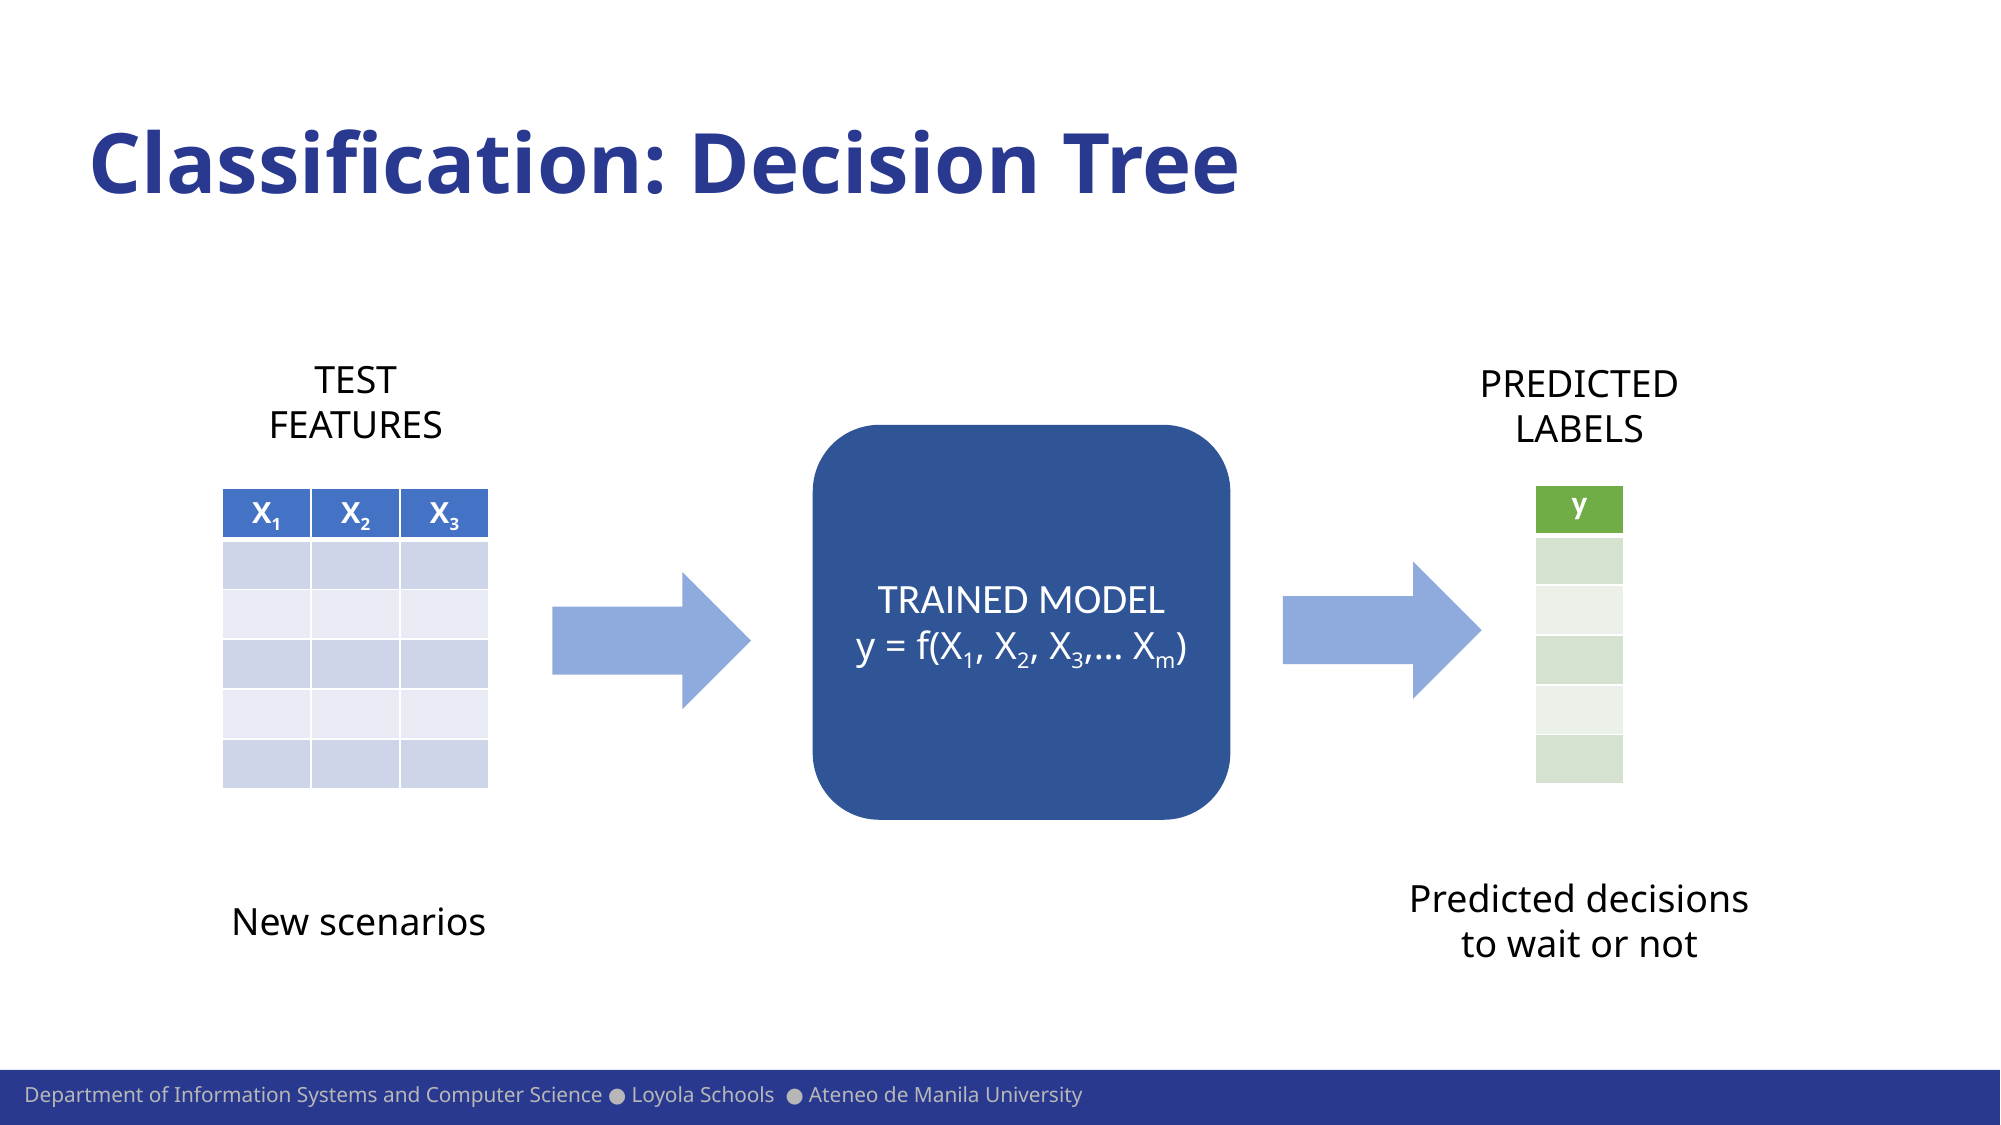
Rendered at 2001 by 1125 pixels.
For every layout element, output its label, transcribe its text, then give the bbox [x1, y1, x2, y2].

table_cell [312, 640, 399, 688]
table_cell [223, 690, 310, 738]
table_cell [401, 590, 488, 638]
table_cell [1536, 538, 1623, 584]
table_cell [223, 590, 310, 638]
text_box Predicted decisions to wait or not [1393, 867, 1766, 973]
table_cell [401, 640, 488, 688]
table_cell [312, 690, 399, 738]
table_cell [1536, 636, 1623, 684]
table_cell [223, 542, 310, 589]
table_cell [1536, 735, 1623, 783]
text_box [1283, 564, 1481, 697]
table_cell [401, 740, 488, 788]
title Classification: Decision Tree [68, 89, 1932, 223]
table_cell [223, 740, 310, 788]
table_cell [312, 542, 399, 589]
table_cell [312, 590, 399, 638]
table_header X1 [223, 489, 310, 537]
text_box TRAINED MODEL y = f(X1, X2, X3,… Xm) [813, 425, 1230, 819]
text_box PREDICTED LABELS [1439, 352, 1720, 458]
text_box [553, 574, 750, 707]
text_box New scenarios [68, 890, 650, 950]
table_cell [1536, 686, 1623, 734]
table_header X2 [312, 489, 399, 537]
table_header y [1536, 486, 1623, 533]
table_cell [223, 640, 310, 688]
table_cell [401, 690, 488, 738]
table_header X3 [401, 489, 488, 537]
table_cell [1536, 586, 1623, 634]
text_box TEST FEATURES [247, 348, 464, 454]
table_cell [312, 740, 399, 788]
table_cell [401, 542, 488, 589]
